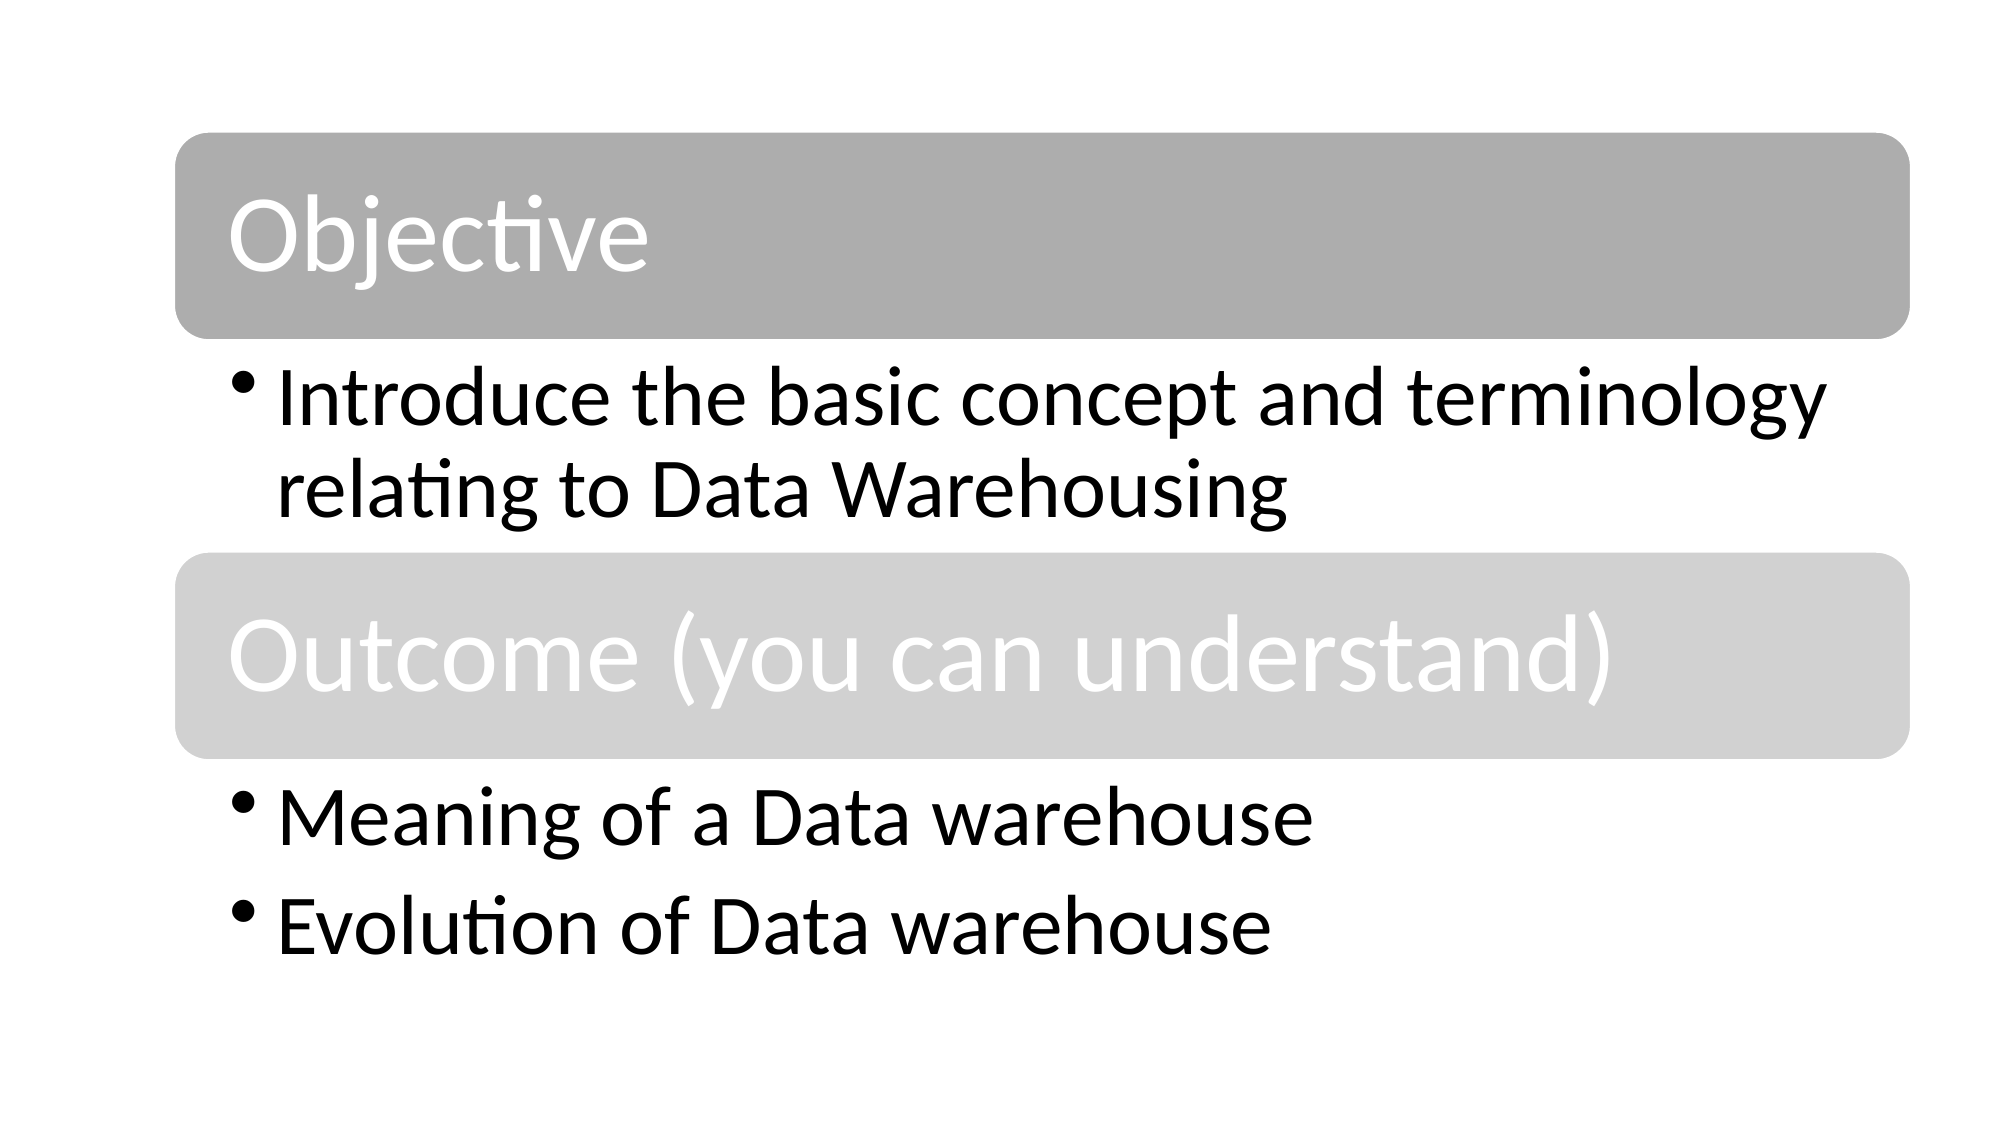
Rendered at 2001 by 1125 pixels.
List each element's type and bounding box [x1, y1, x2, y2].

list [174, 131, 1911, 995]
